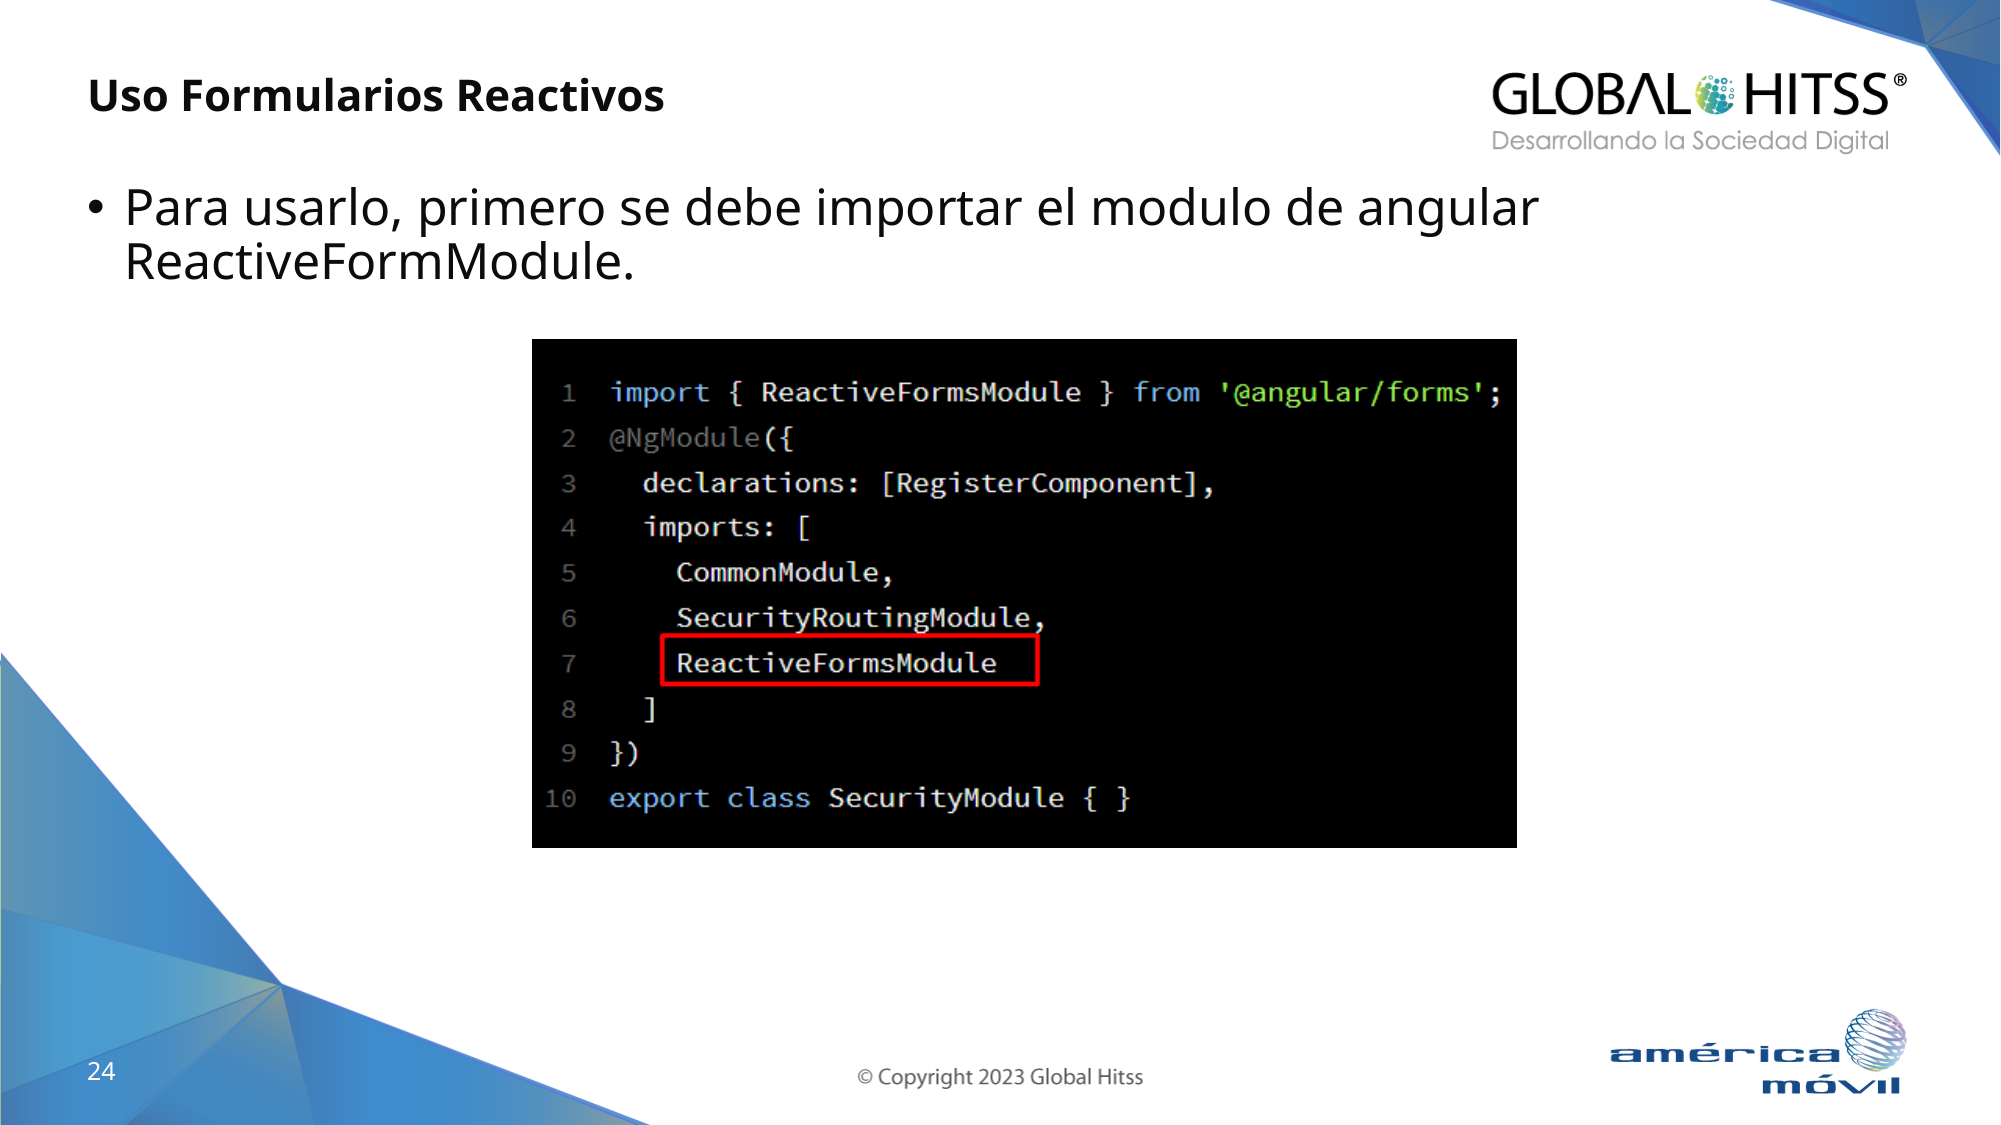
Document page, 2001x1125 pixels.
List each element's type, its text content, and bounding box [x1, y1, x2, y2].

list Para usarlo, primero se debe importar el modulo de angular ReactiveFormModule. [71, 174, 1797, 1014]
slide_number 24 [71, 1042, 522, 1103]
title Uso Formularios Reactivos [71, 66, 1088, 157]
picture [0, 0, 2001, 1125]
